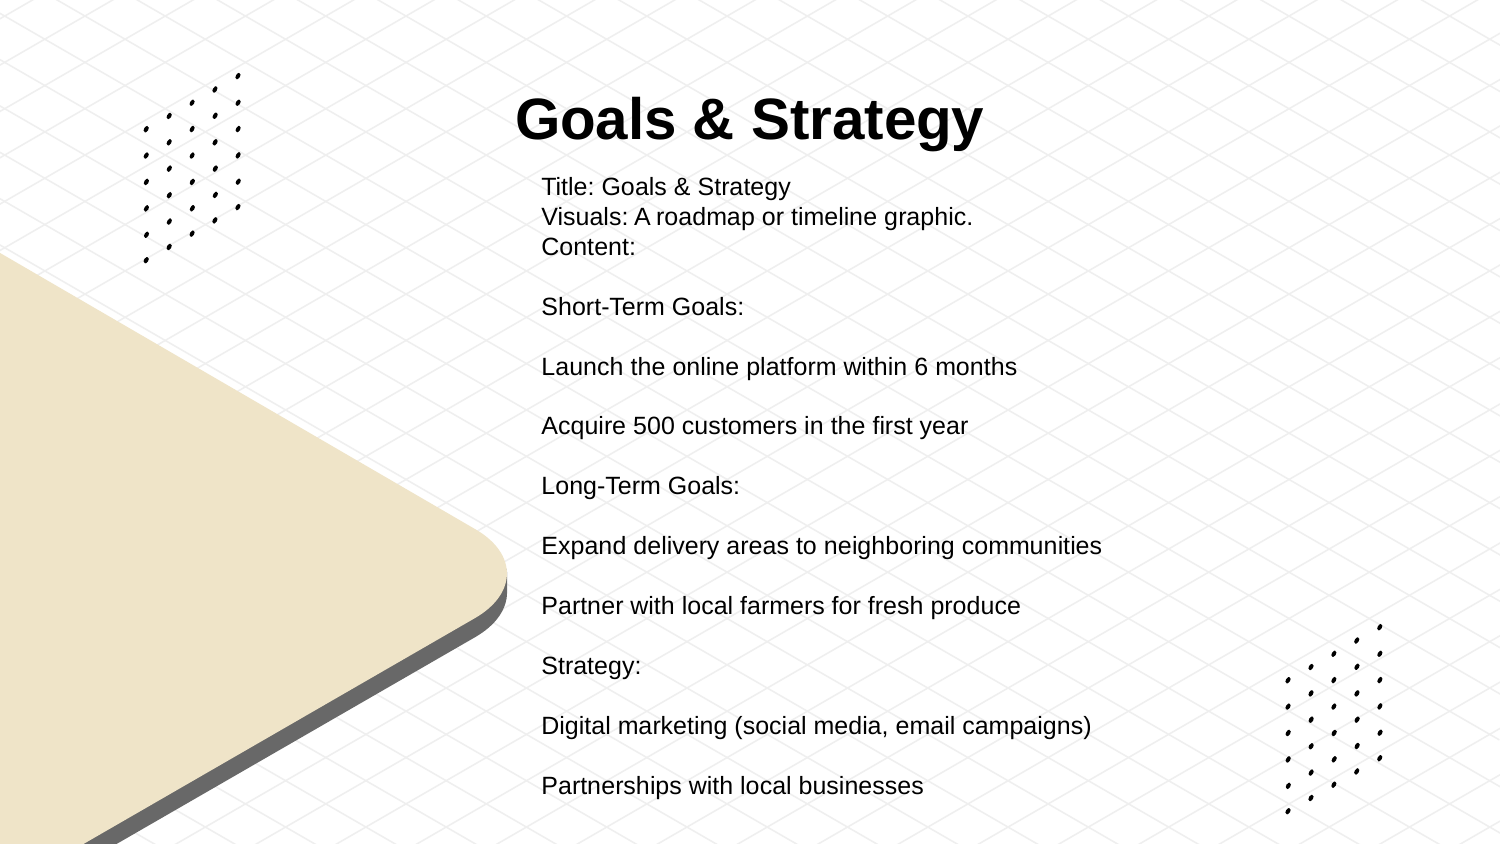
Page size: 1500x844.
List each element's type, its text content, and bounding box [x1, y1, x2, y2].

text_box Title: Goals & Strategy Visuals: A roadmap or timeline graphic. Content: Short-Term Goals: Launch the online platform within 6 months Acquire 500 customers in the first year Long-Term Goals: Expand delivery areas to neighboring communities Partner with local farmers for fresh produce Strategy: Digital marketing (social media, email campaigns) Partnerships with local businesses [526, 162, 1500, 807]
title Goals & Strategy [118, 68, 1382, 163]
